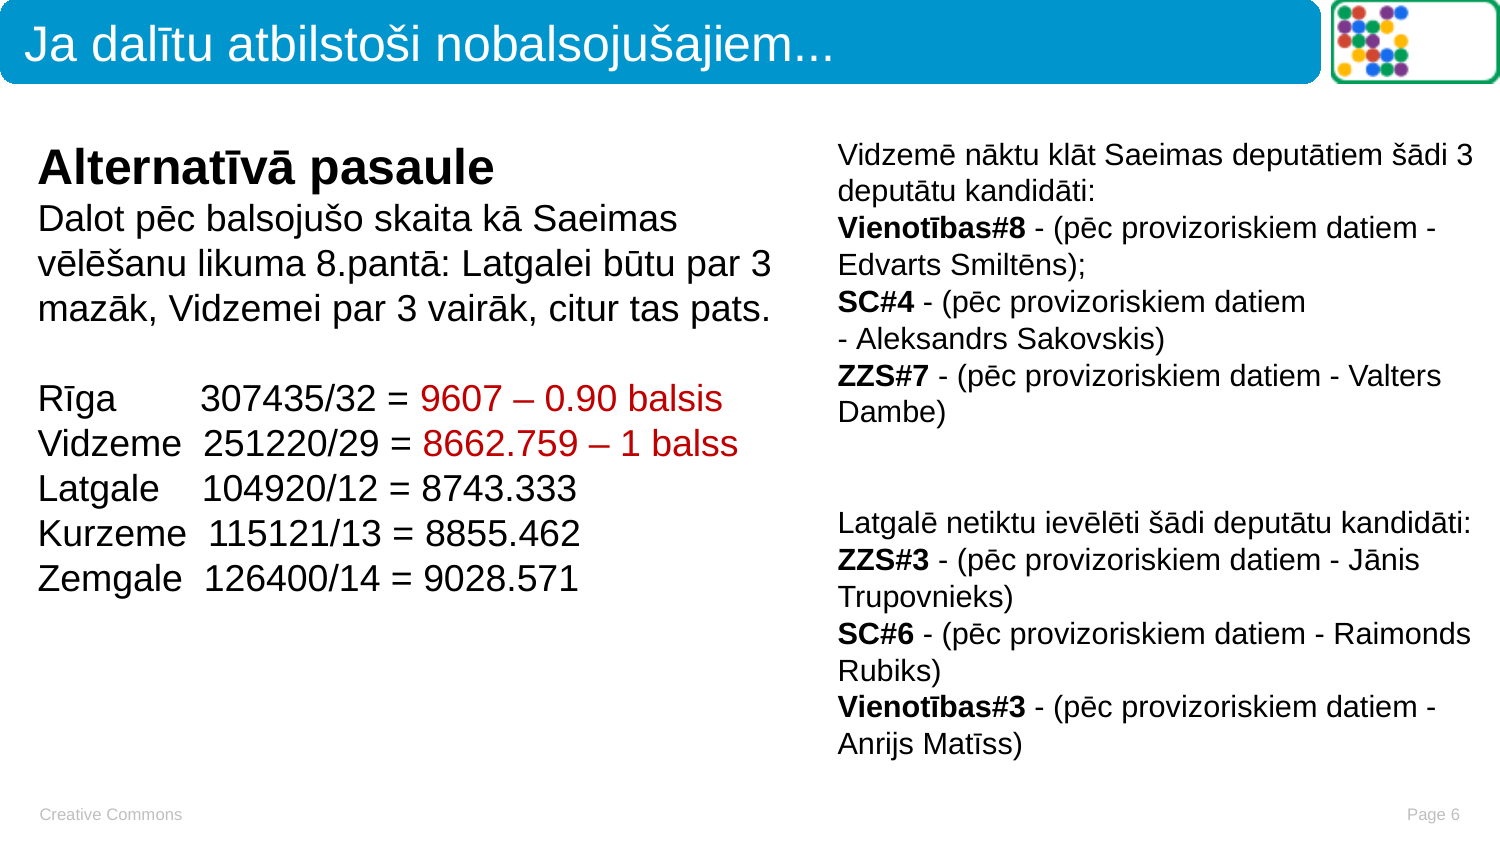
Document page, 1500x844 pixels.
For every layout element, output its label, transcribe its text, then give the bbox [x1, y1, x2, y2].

picture [0, 0, 6, 8]
list Alternatīvā pasaule Dalot pēc balsojušo skaita kā Saeimas vēlēšanu likuma 8.pantā: Latgalei būtu par 3 mazāk, Vidzemei par 3 vairāk, citur tas pats. Rīga 307435/32 = 9607 – 0.90 balsis Vidzeme 251220/29 = 8662.759 – 1 balss Latgale 104920/12 = 8743.333 Kurzeme 115121/13 = 8855.462 Zemgale 126400/14 = 9028.571 [37, 134, 800, 767]
picture [0, 75, 8, 84]
picture [1312, 0, 1500, 84]
list Vidzemē nāktu klāt Saeimas deputātiem šādi 3 deputātu kandidāti: Vienotības#8 - (pēc provizoriskiem datiem - Edvarts Smiltēns); SC#4 - (pēc provizoriskiem datiem - Aleksandrs Sakovskis) ZZS#7 - (pēc provizoriskiem datiem - Valters Dambe) Latgalē netiktu ievēlēti šādi deputātu kandidāti: ZZS#3 - (pēc provizoriskiem datiem - Jānis Trupovnieks) SC#6 - (pēc provizoriskiem datiem - Raimonds Rubiks) Vienotības#3 - (pēc provizoriskiem datiem - Anrijs Matīss) [837, 134, 1483, 767]
title Ja dalītu atbilstoši nobalsojušajiem... [24, 0, 1263, 85]
